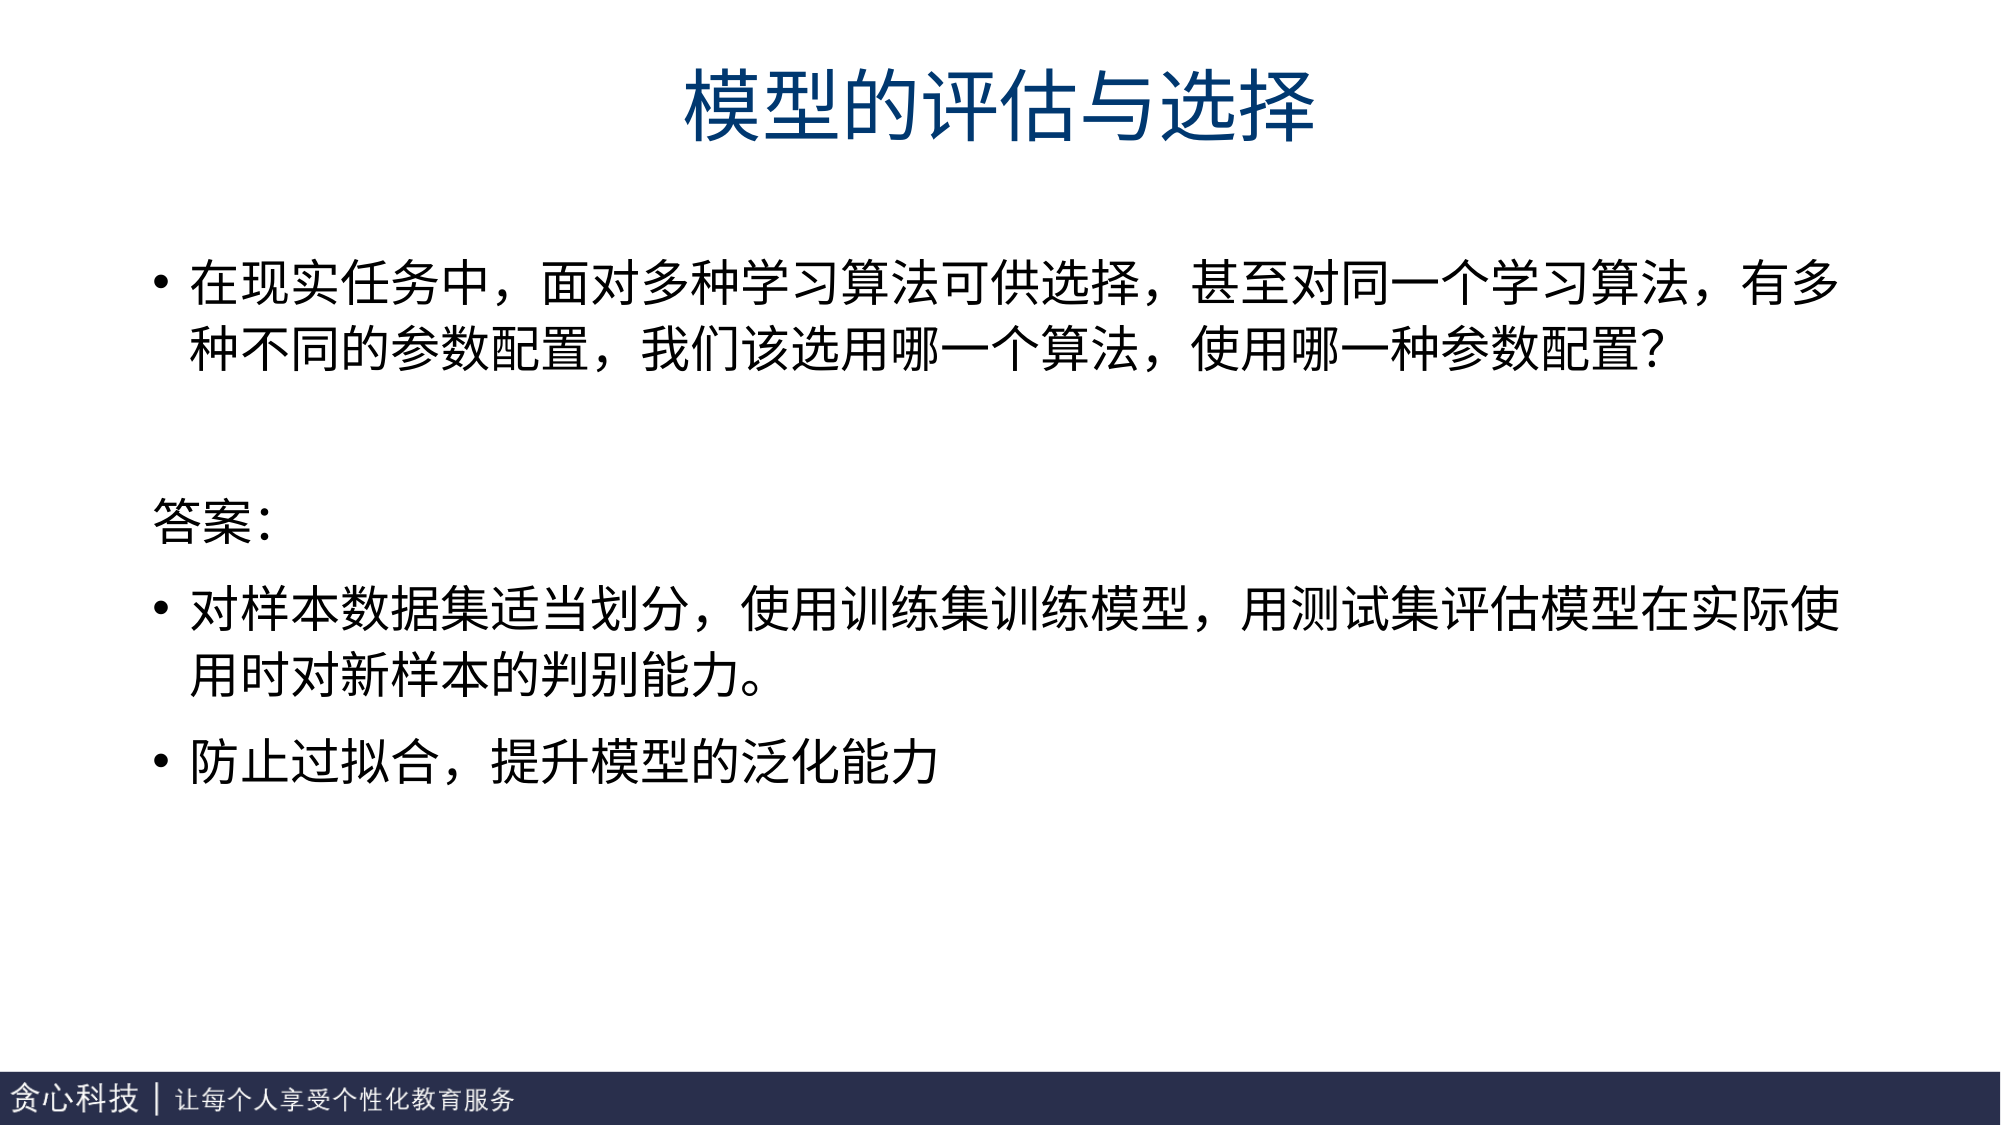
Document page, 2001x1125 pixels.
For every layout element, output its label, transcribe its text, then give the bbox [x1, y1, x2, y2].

title 模型的评估与选择 [137, 1, 1863, 219]
picture [0, 0, 2001, 1125]
list 在现实任务中，面对多种学习算法可供选择，甚至对同一个学习算法，有多种不同的参数配置，我们该选用哪一个算法，使用哪一种参数配置？ 答案： 对样本数据集适当划分，使用训练集训练模型，用测试集评估模型在实际使用时对新样本的判别能力。 防止过拟合，提升模型的泛化能力 [137, 237, 1863, 952]
